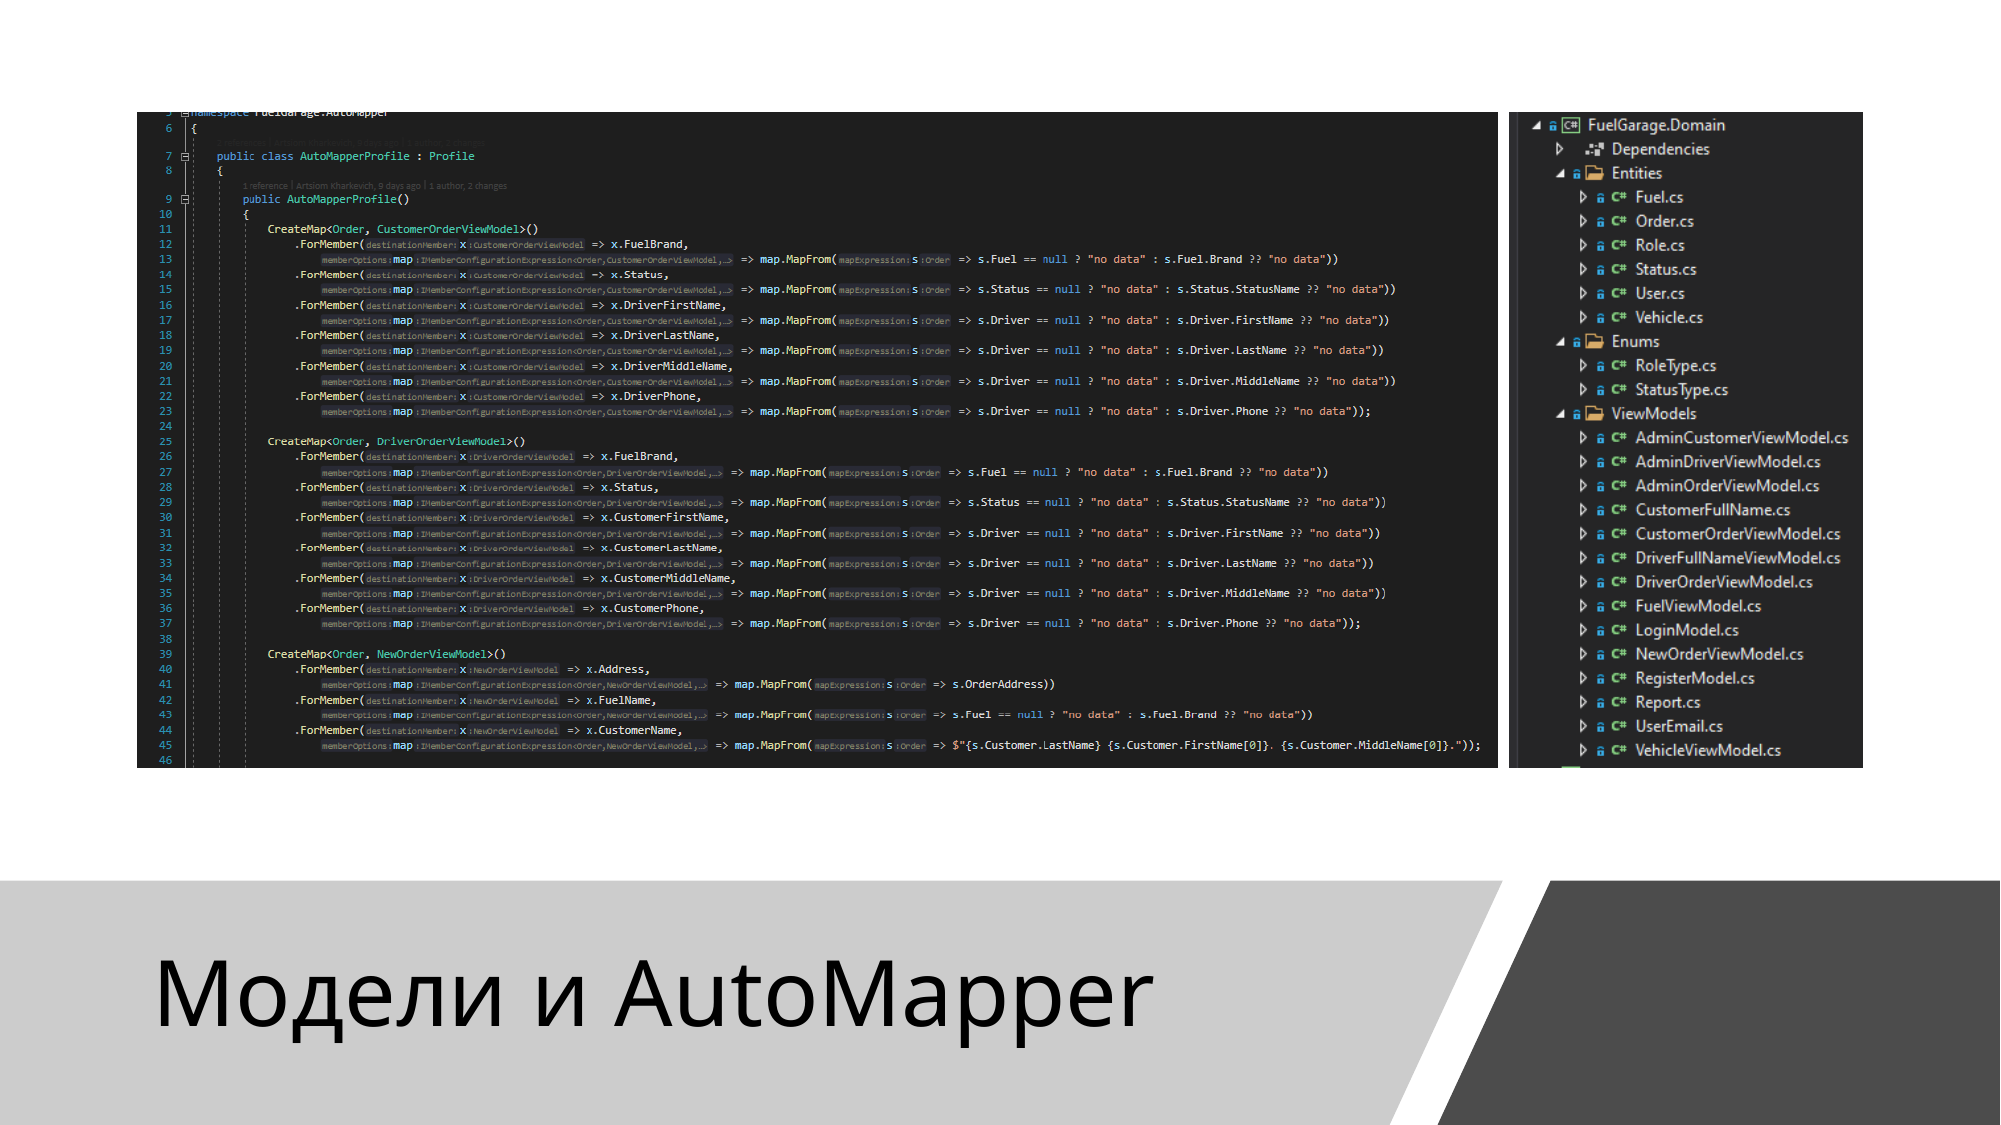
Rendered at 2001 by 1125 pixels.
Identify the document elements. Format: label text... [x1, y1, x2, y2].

picture [137, 112, 1498, 768]
text_box [0, 879, 1505, 1125]
picture [1509, 112, 1863, 768]
title Модели и AutoMapper [137, 907, 1404, 1087]
text_box [1436, 879, 2000, 1125]
